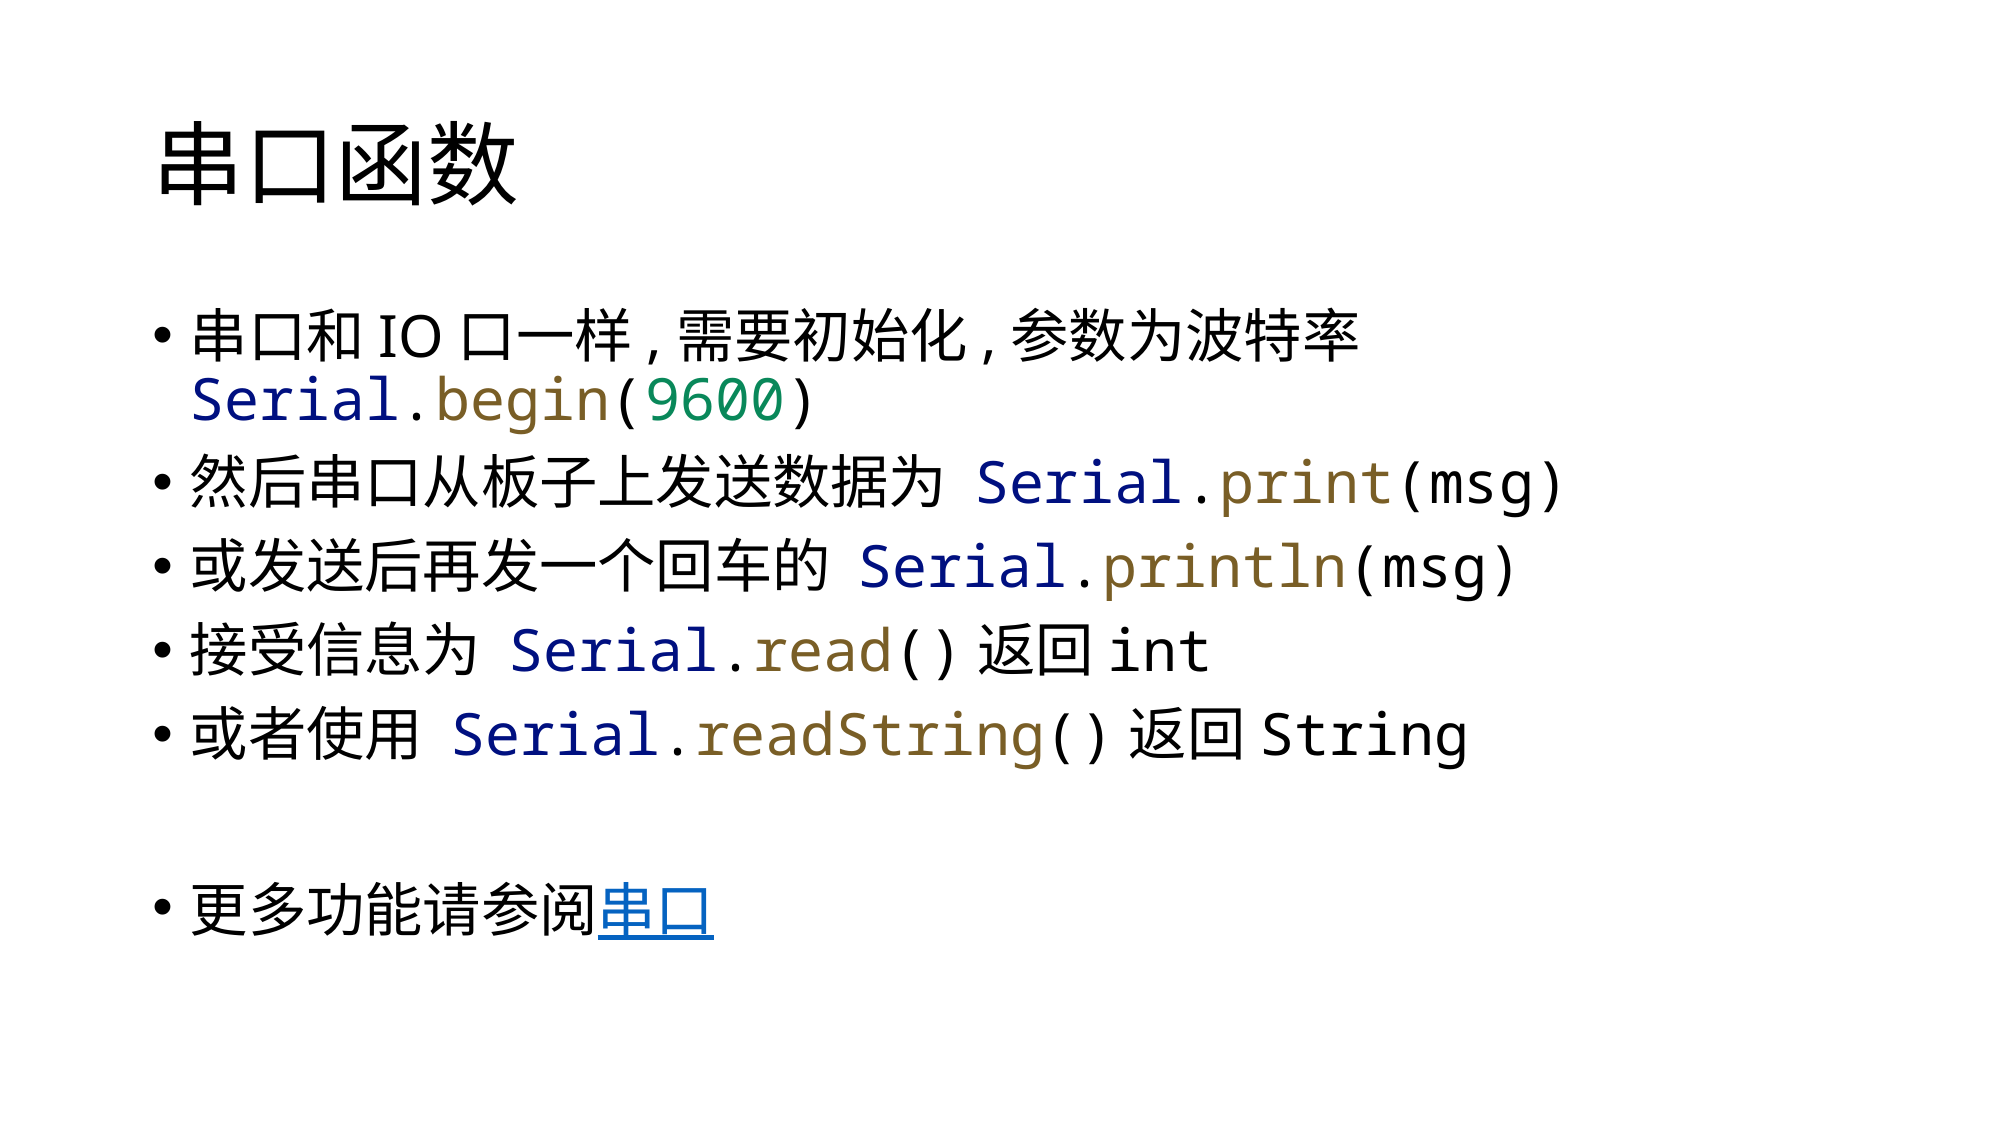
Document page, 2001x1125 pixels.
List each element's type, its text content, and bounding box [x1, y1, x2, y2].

list 串口和IO口一样,需要初始化,参数为波特率 Serial.begin(9600) 然后串口从板子上发送数据为 Serial.print(msg) 或发送后再发一个回车的 Serial.println(msg) 接受信息为 Serial.read()返回int 或者使用 Serial.readString()返回String 更多功能请参阅串口 [137, 299, 1863, 1014]
title 串口函数 [137, 59, 1863, 278]
